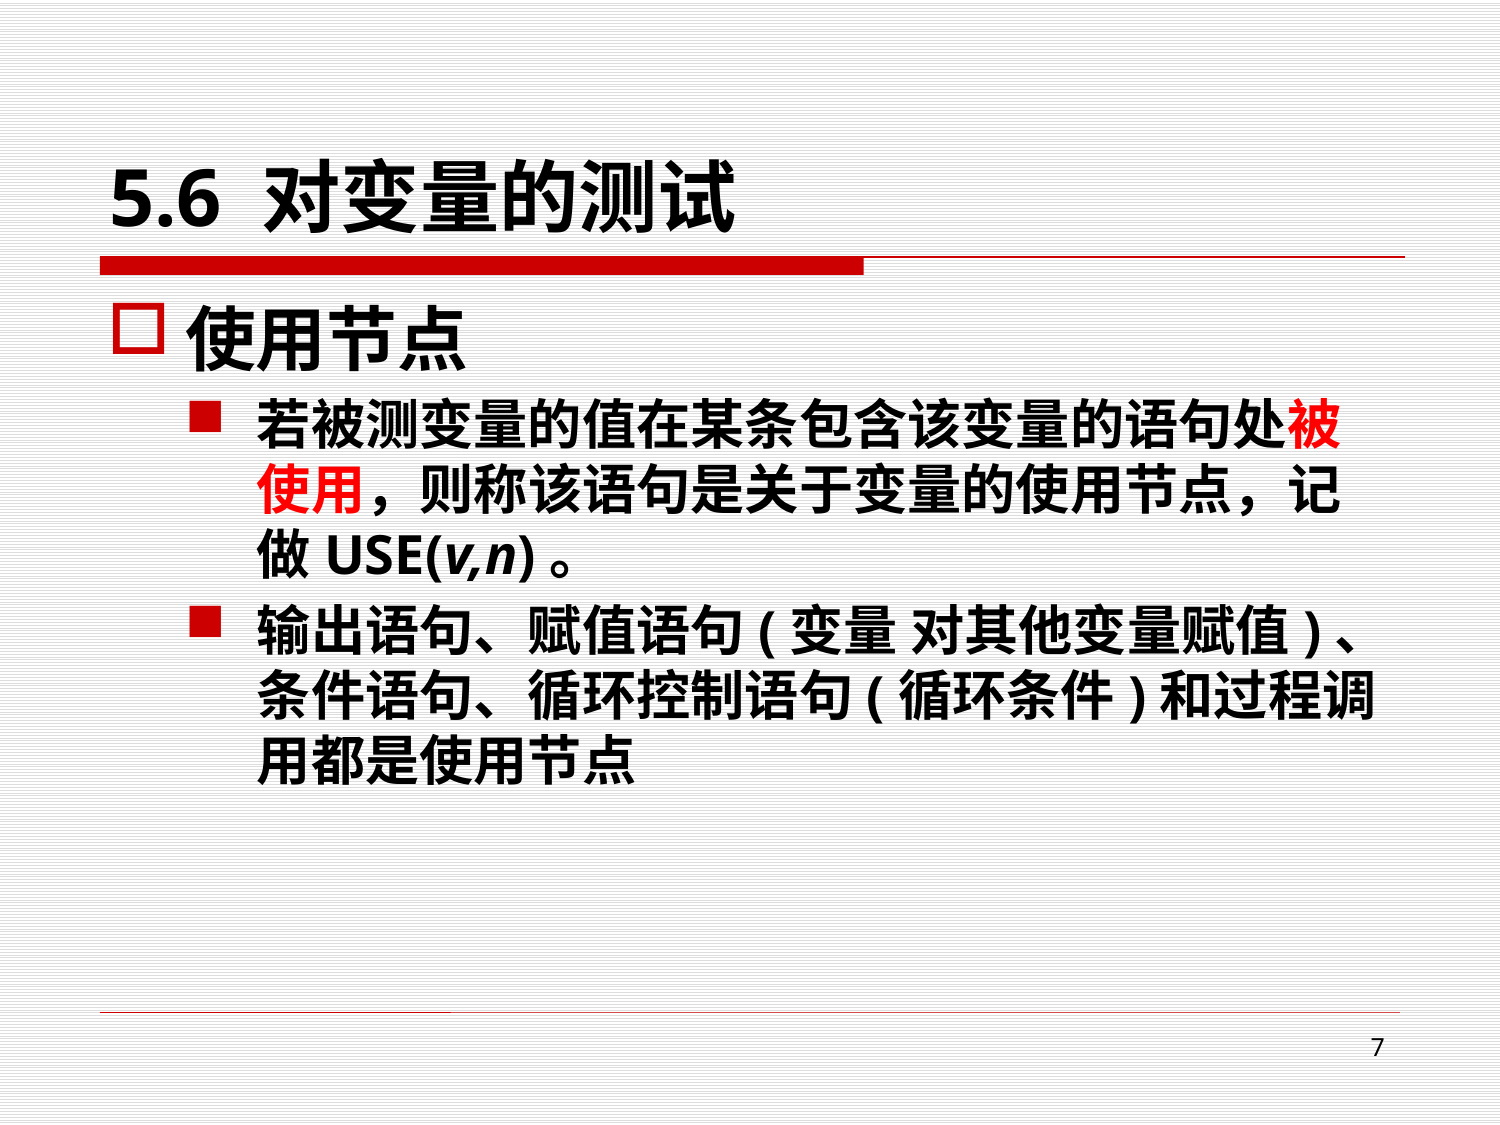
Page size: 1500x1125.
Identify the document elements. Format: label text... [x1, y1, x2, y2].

list 使用节点 若被测变量的值在某条包含该变量的语句处被使用，则称该语句是关于变量的使用节点，记做USE(v,n)。 输出语句、赋值语句(变量 对其他变量赋值)、条件语句、循环控制语句(循环条件)和过程调用都是使用节点 [92, 287, 1406, 988]
title 5.6 对变量的测试 [94, 50, 1407, 250]
slide_number 7 [1074, 1024, 1401, 1103]
